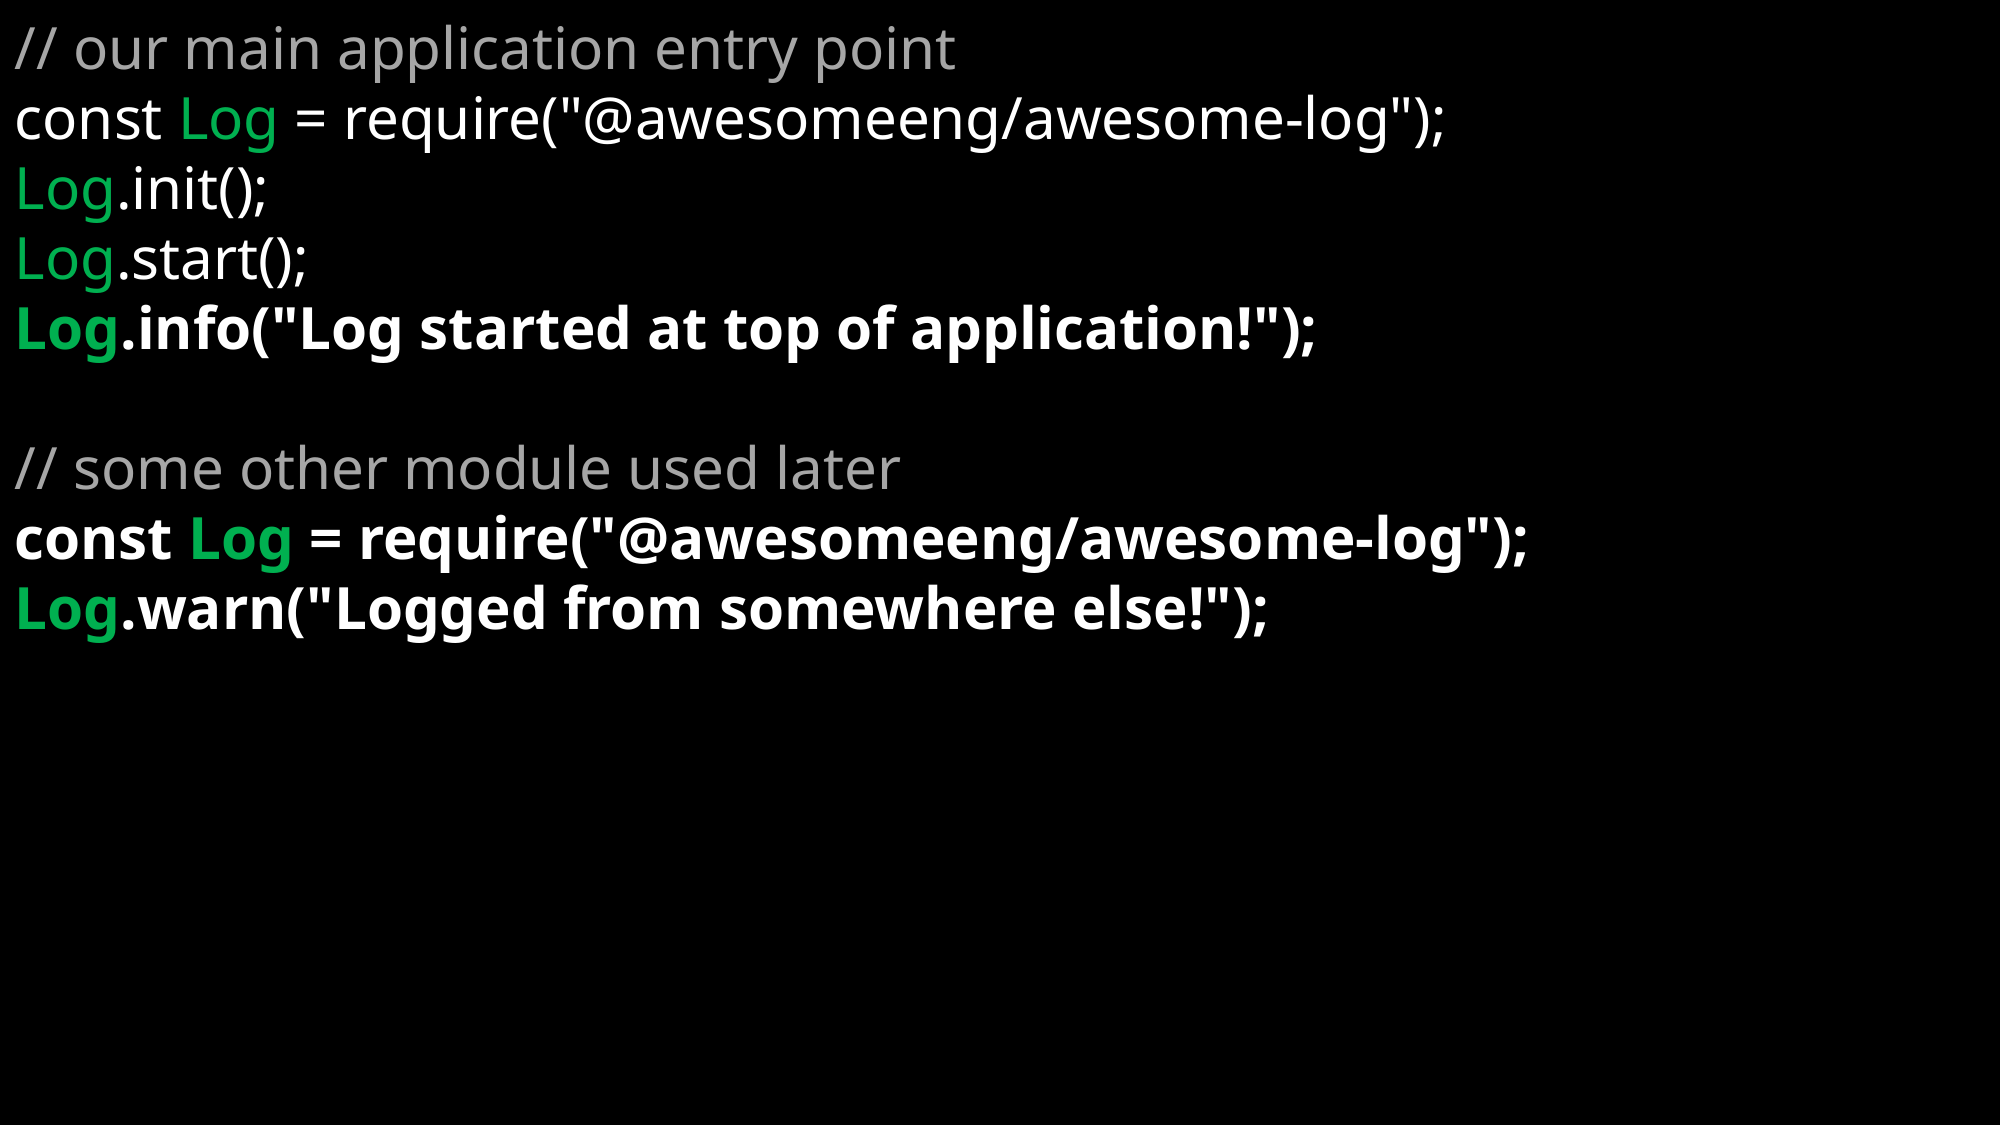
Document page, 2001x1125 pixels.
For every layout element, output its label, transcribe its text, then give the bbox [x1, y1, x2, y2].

text_box // our main application entry point const Log = require("@awesomeeng/awesome-log"); Log.init(); Log.start(); Log.info("Log started at top of application!"); // some other module used later const Log = require("@awesomeeng/awesome-log"); Log.warn("Logged from somewhere else!"); [0, 3, 2000, 719]
